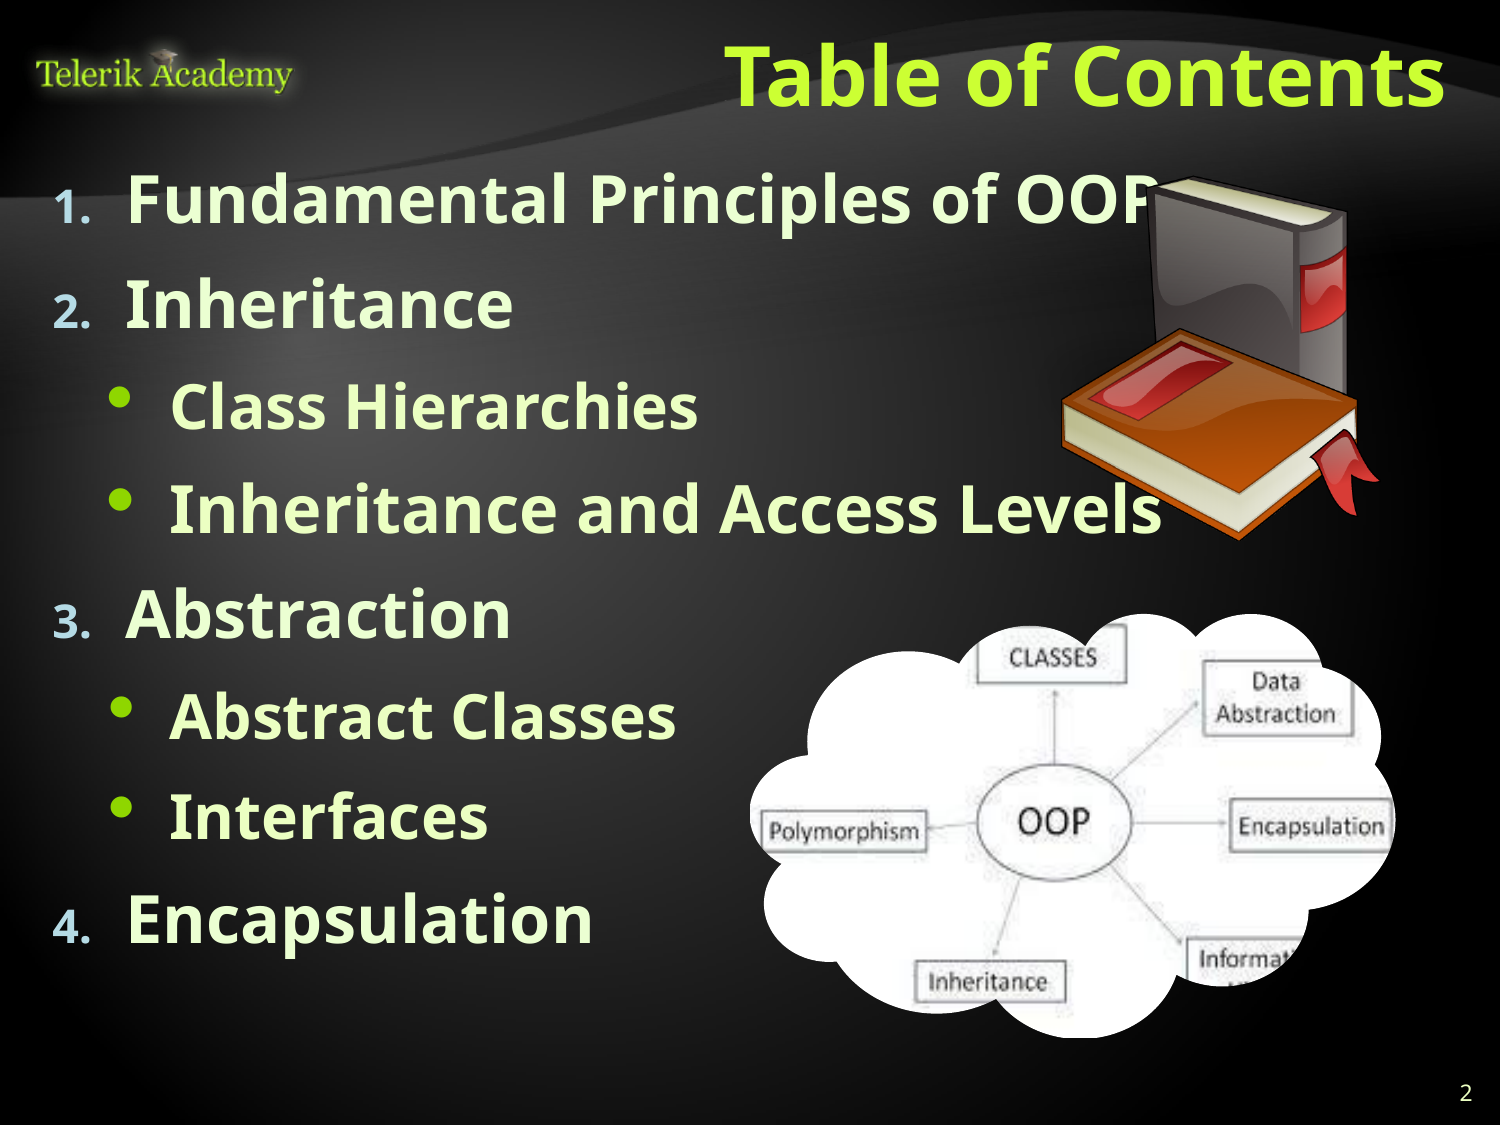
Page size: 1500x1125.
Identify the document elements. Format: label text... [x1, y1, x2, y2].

slide_number 2 [1412, 1074, 1488, 1113]
title Table of Contents [300, 12, 1463, 149]
picture [0, 0, 1500, 1125]
list Fundamental Principles of OOP Inheritance Class Hierarchies Inheritance and Access Levels Abstraction Abstract Classes Interfaces Encapsulation [37, 149, 1463, 1075]
